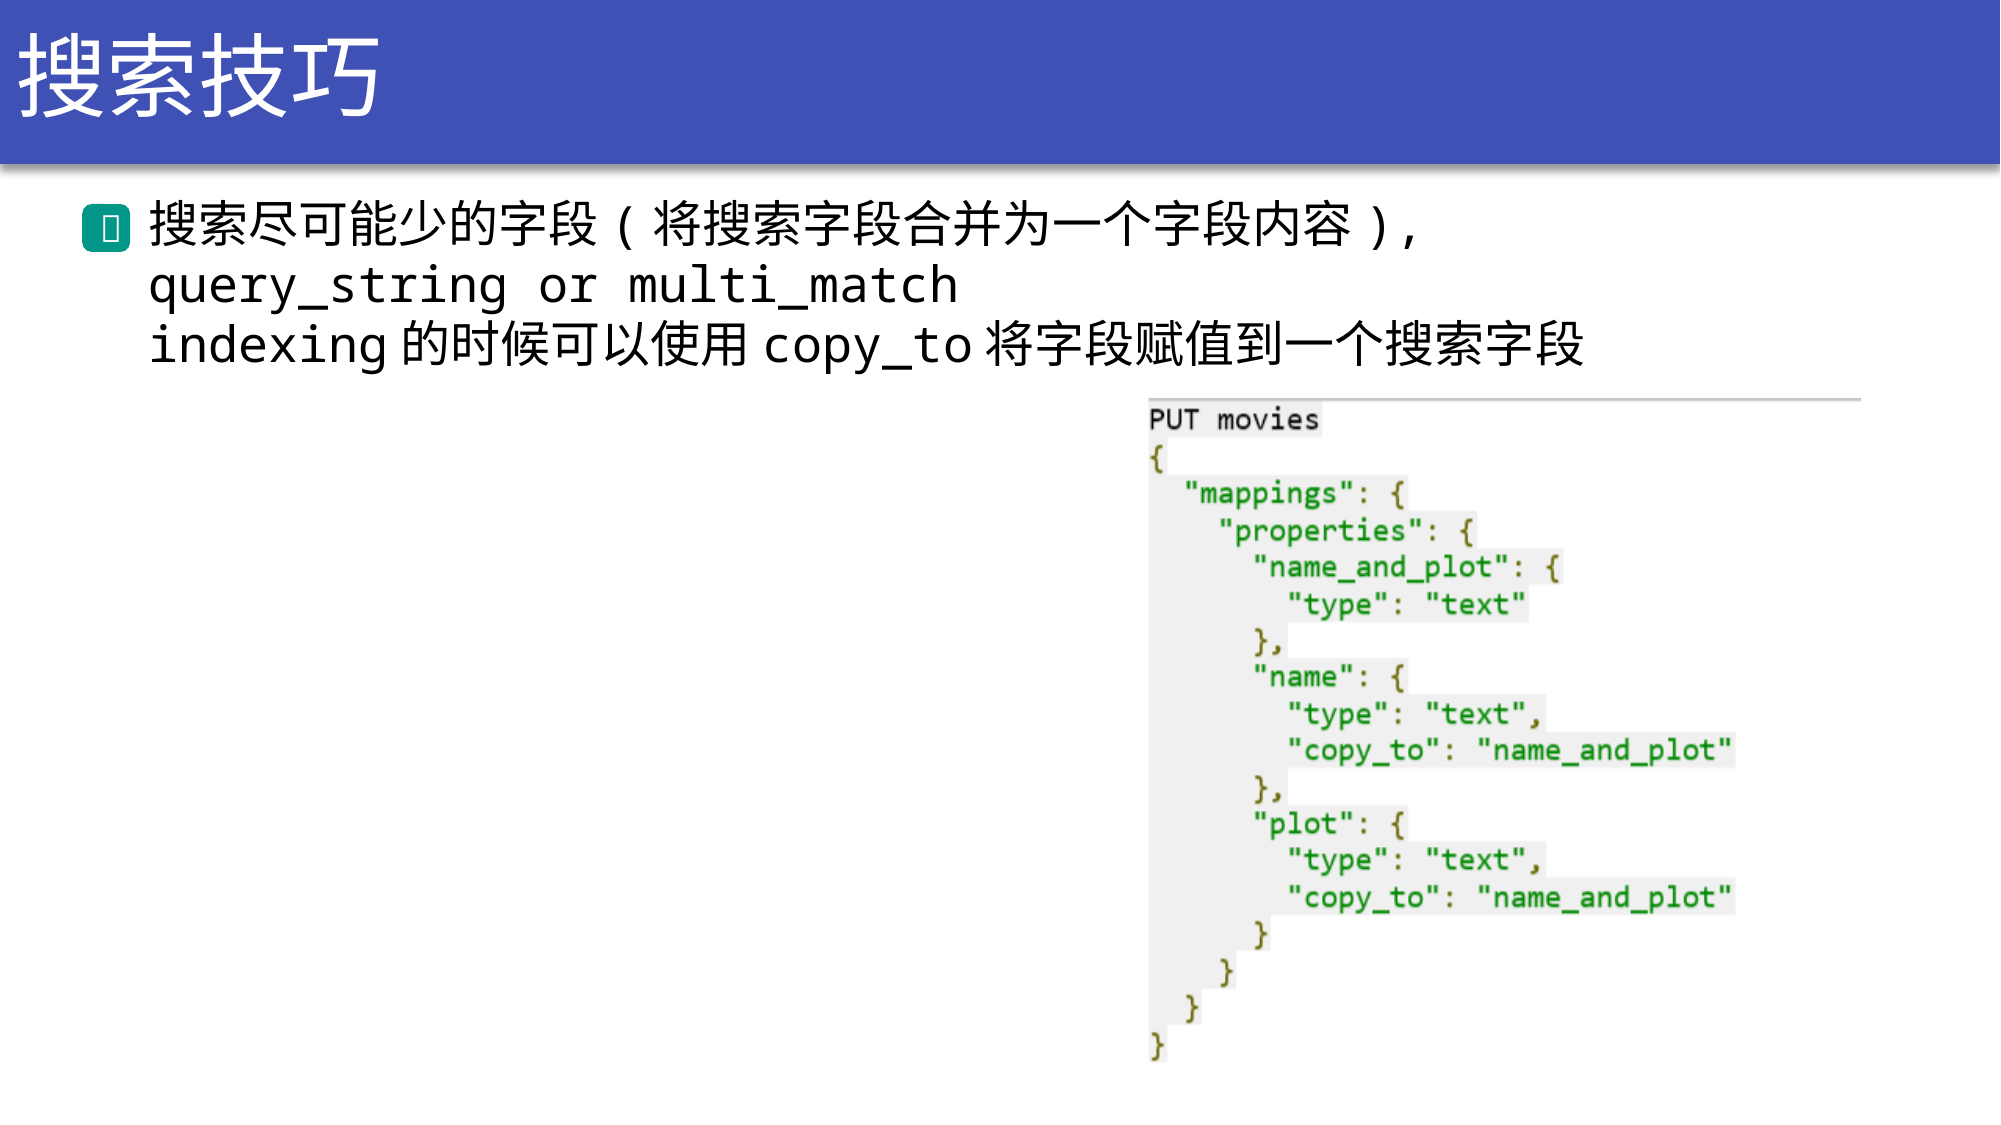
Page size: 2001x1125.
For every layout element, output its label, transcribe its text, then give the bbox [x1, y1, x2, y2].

text_box 搜索尽可能少的字段(将搜索字段合并为一个字段内容), query_string or multi_match indexing的时候可以使用copy_to将字段赋值到一个搜索字段 [134, 185, 1890, 381]
title 搜索技巧 [0, 0, 2000, 163]
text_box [85, 207, 128, 249]
picture [1116, 398, 1861, 1081]
